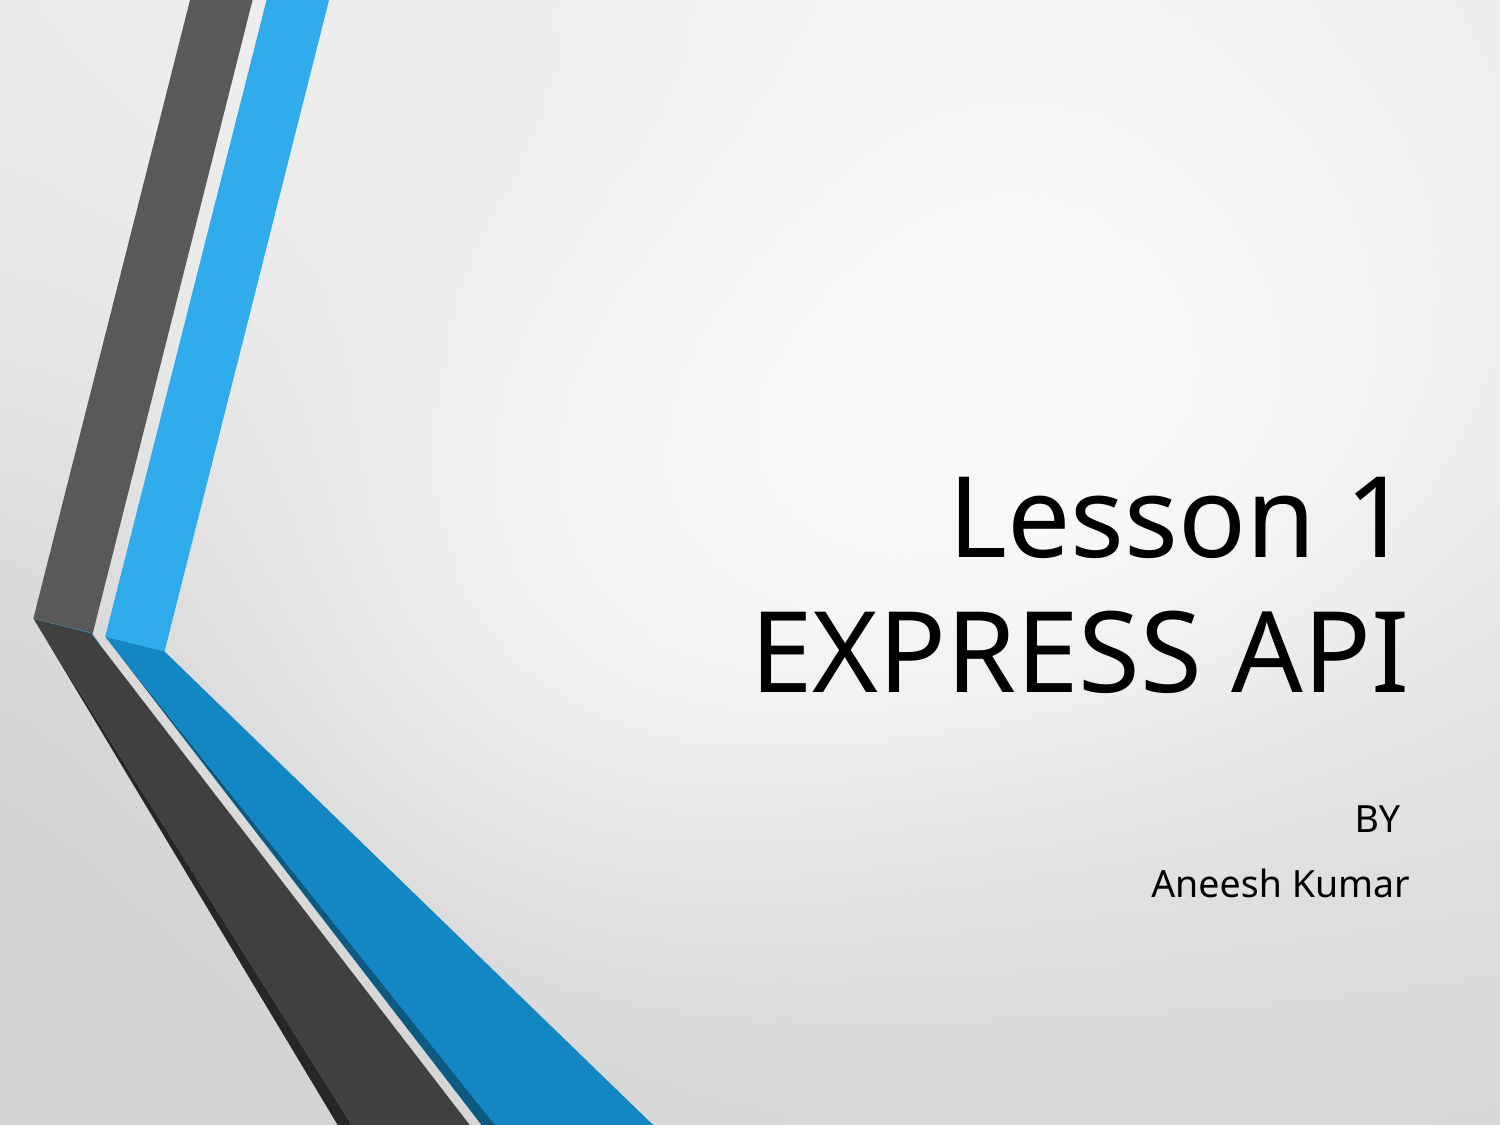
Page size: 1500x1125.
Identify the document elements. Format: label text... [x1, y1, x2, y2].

subtitle BY Aneesh Kumar [479, 722, 1425, 947]
title Lesson 1 EXPRESS API [285, 149, 1425, 723]
